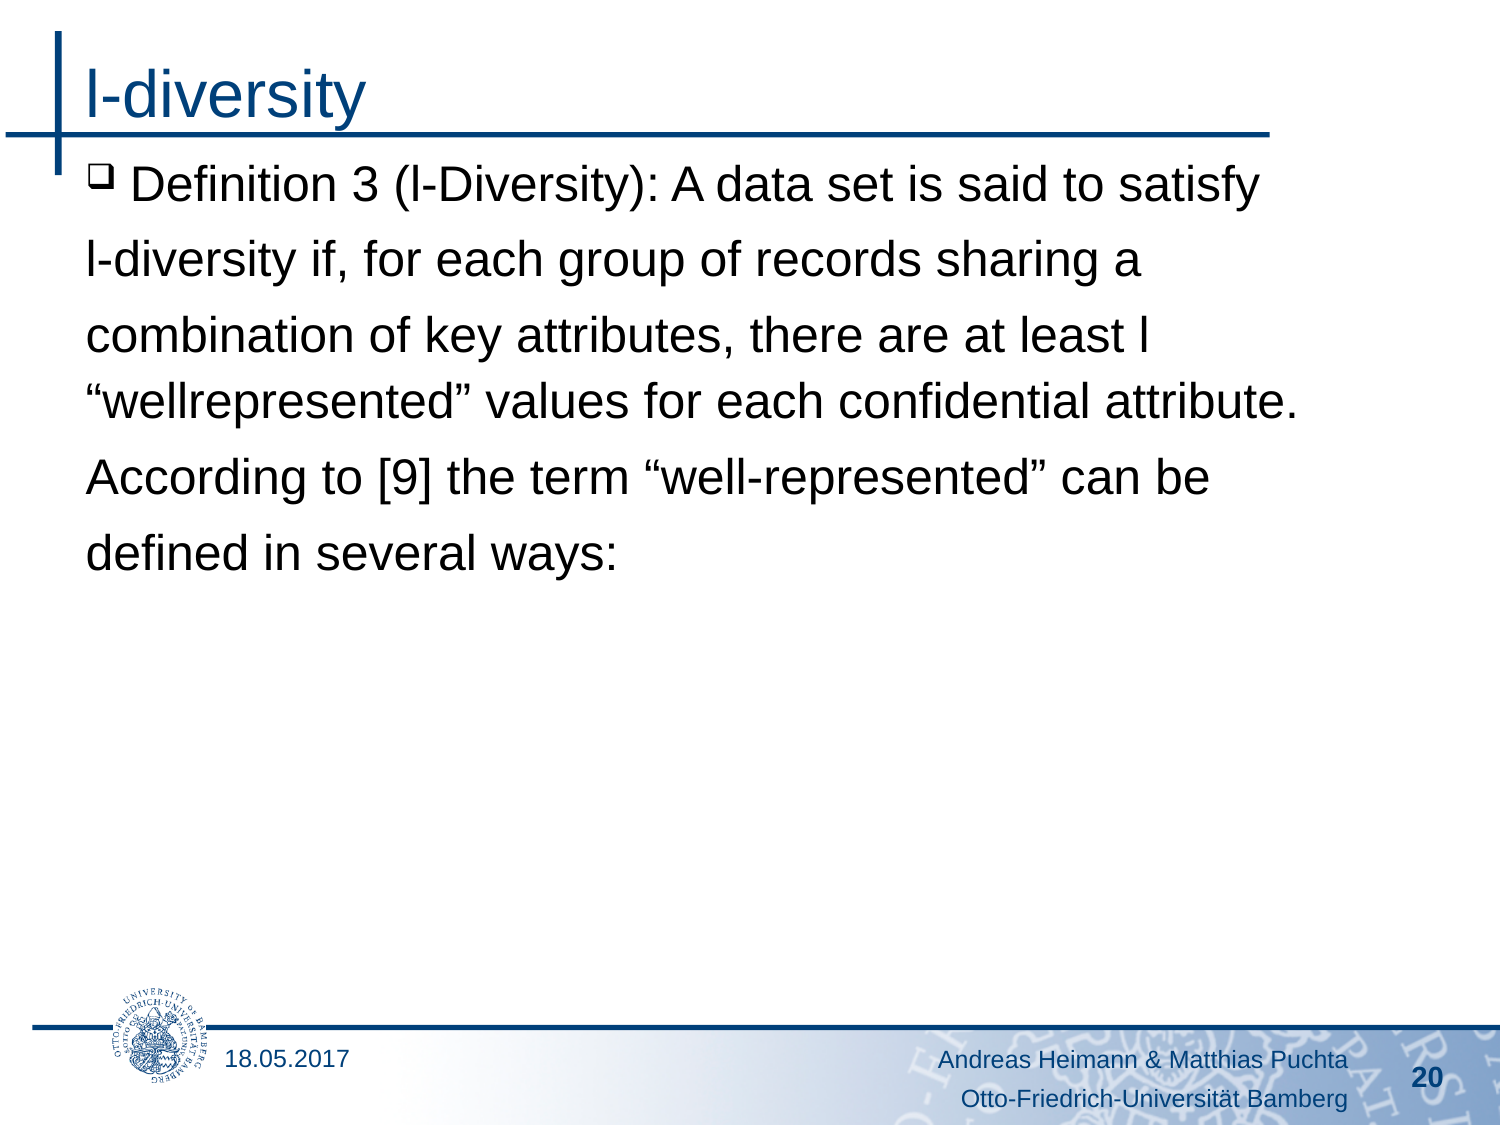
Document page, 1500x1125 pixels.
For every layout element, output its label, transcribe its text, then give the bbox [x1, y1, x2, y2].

picture [0, 1026, 1500, 1125]
slide_number 20 [1380, 1051, 1460, 1107]
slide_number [218, 1045, 432, 1097]
title l-diversity [70, 43, 1365, 137]
list Definition 3 (l-Diversity): A data set is said to satisfy l-diversity if, for each group of records sharing a combination of key attributes, there are at least l “wellrepresented” values for each confidential attribute. According to [9] the term “well-represented” can be defined in several ways: [70, 137, 1477, 1045]
footer Andreas Heimann & Matthias Puchta [451, 1045, 1353, 1083]
